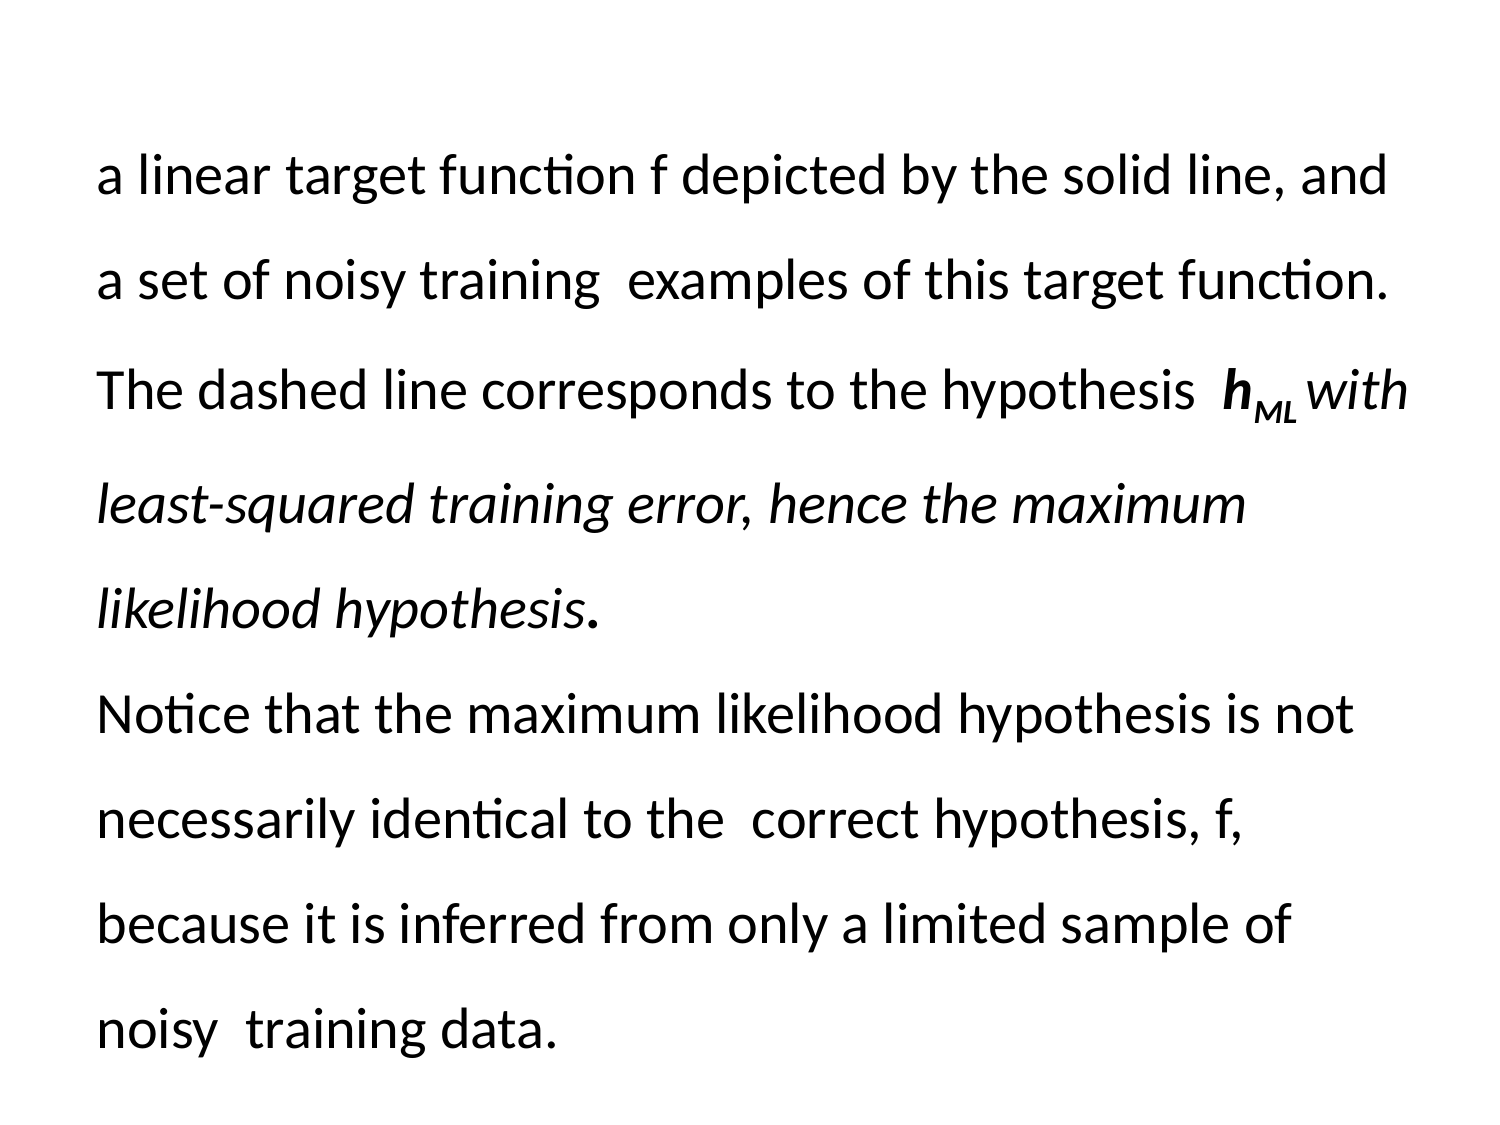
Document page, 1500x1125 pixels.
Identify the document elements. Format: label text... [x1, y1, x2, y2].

text_box a linear target function f depicted by the solid line, and a set of noisy training examples of this target function. The dashed line corresponds to the hypothesis hML with least-squared training error, hence the maximum likelihood hypothesis. Notice that the maximum likelihood hypothesis is not necessarily identical to the correct hypothesis, f, because it is inferred from only a limited sample of noisy training data. [81, 93, 1430, 1068]
